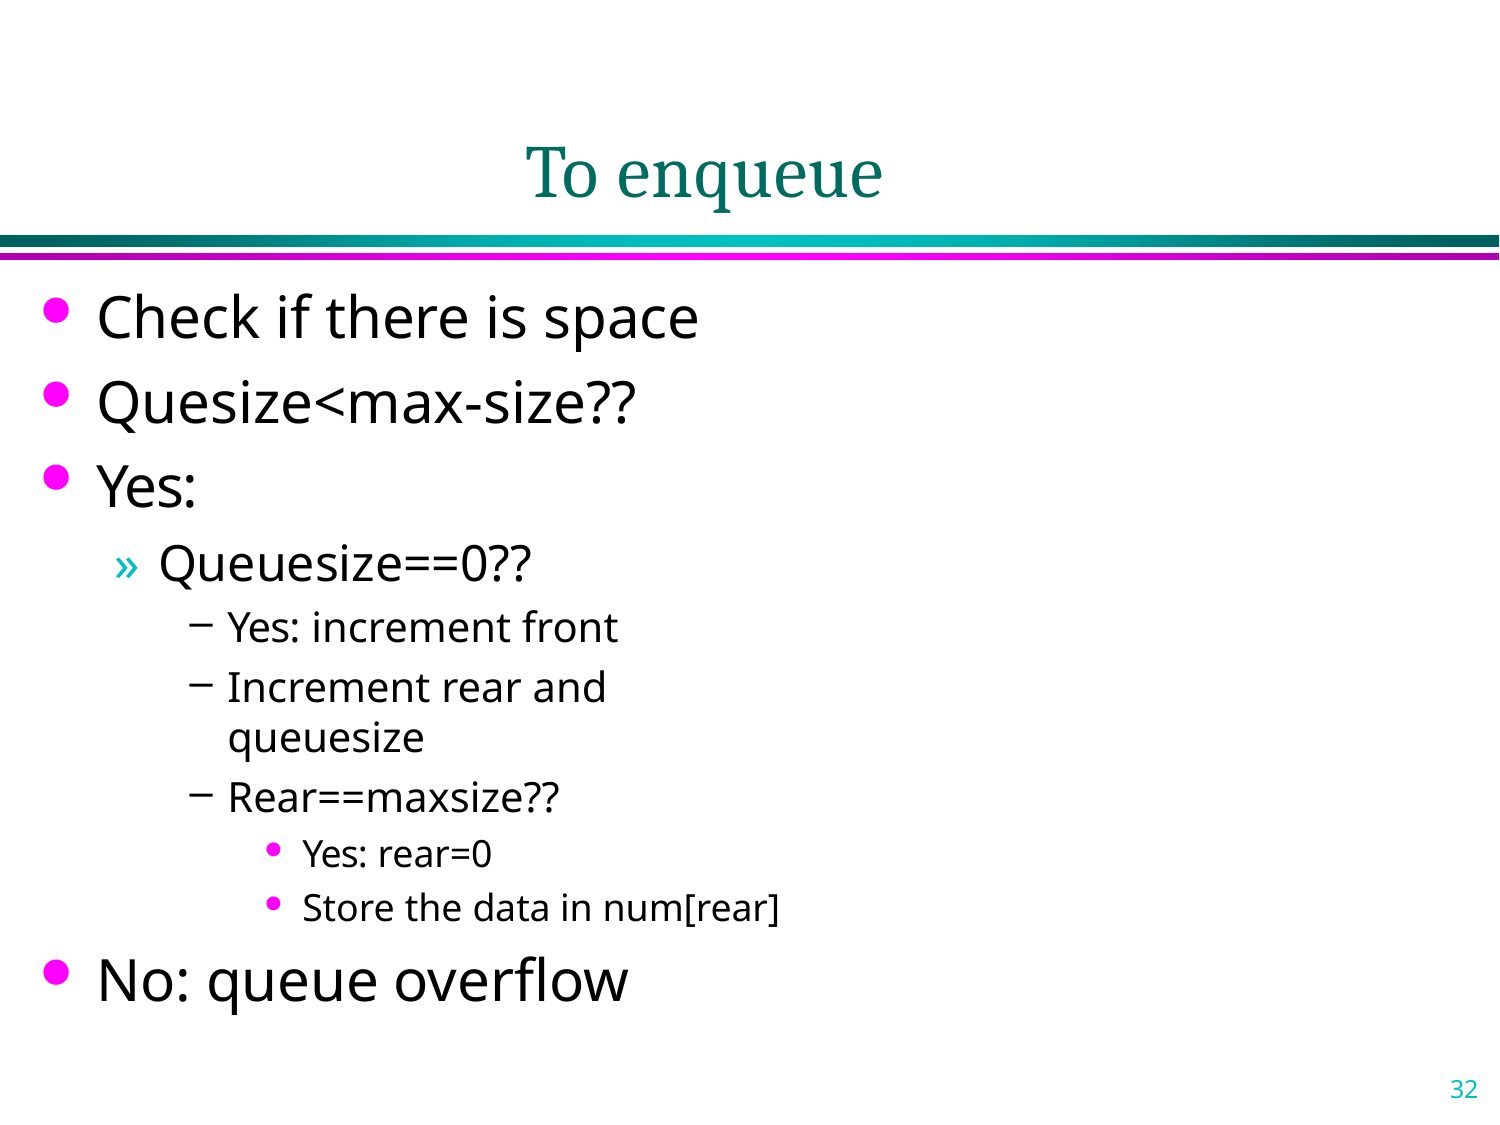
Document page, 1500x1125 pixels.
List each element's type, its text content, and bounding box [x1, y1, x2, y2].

slide_number 32 [1444, 1077, 1485, 1125]
picture [917, 234, 1499, 247]
title To enqueue [522, 120, 917, 311]
picture [0, 234, 522, 247]
picture [0, 253, 522, 260]
text_box Check if there is space Quesize<max-size?? Yes: » Queuesize==0?? Yes: increment front Increment rear and queuesize Rear==maxsize?? Yes: rear=0 Store the data in num[rear] No: queue overflow [37, 264, 783, 1013]
picture [917, 253, 1499, 260]
